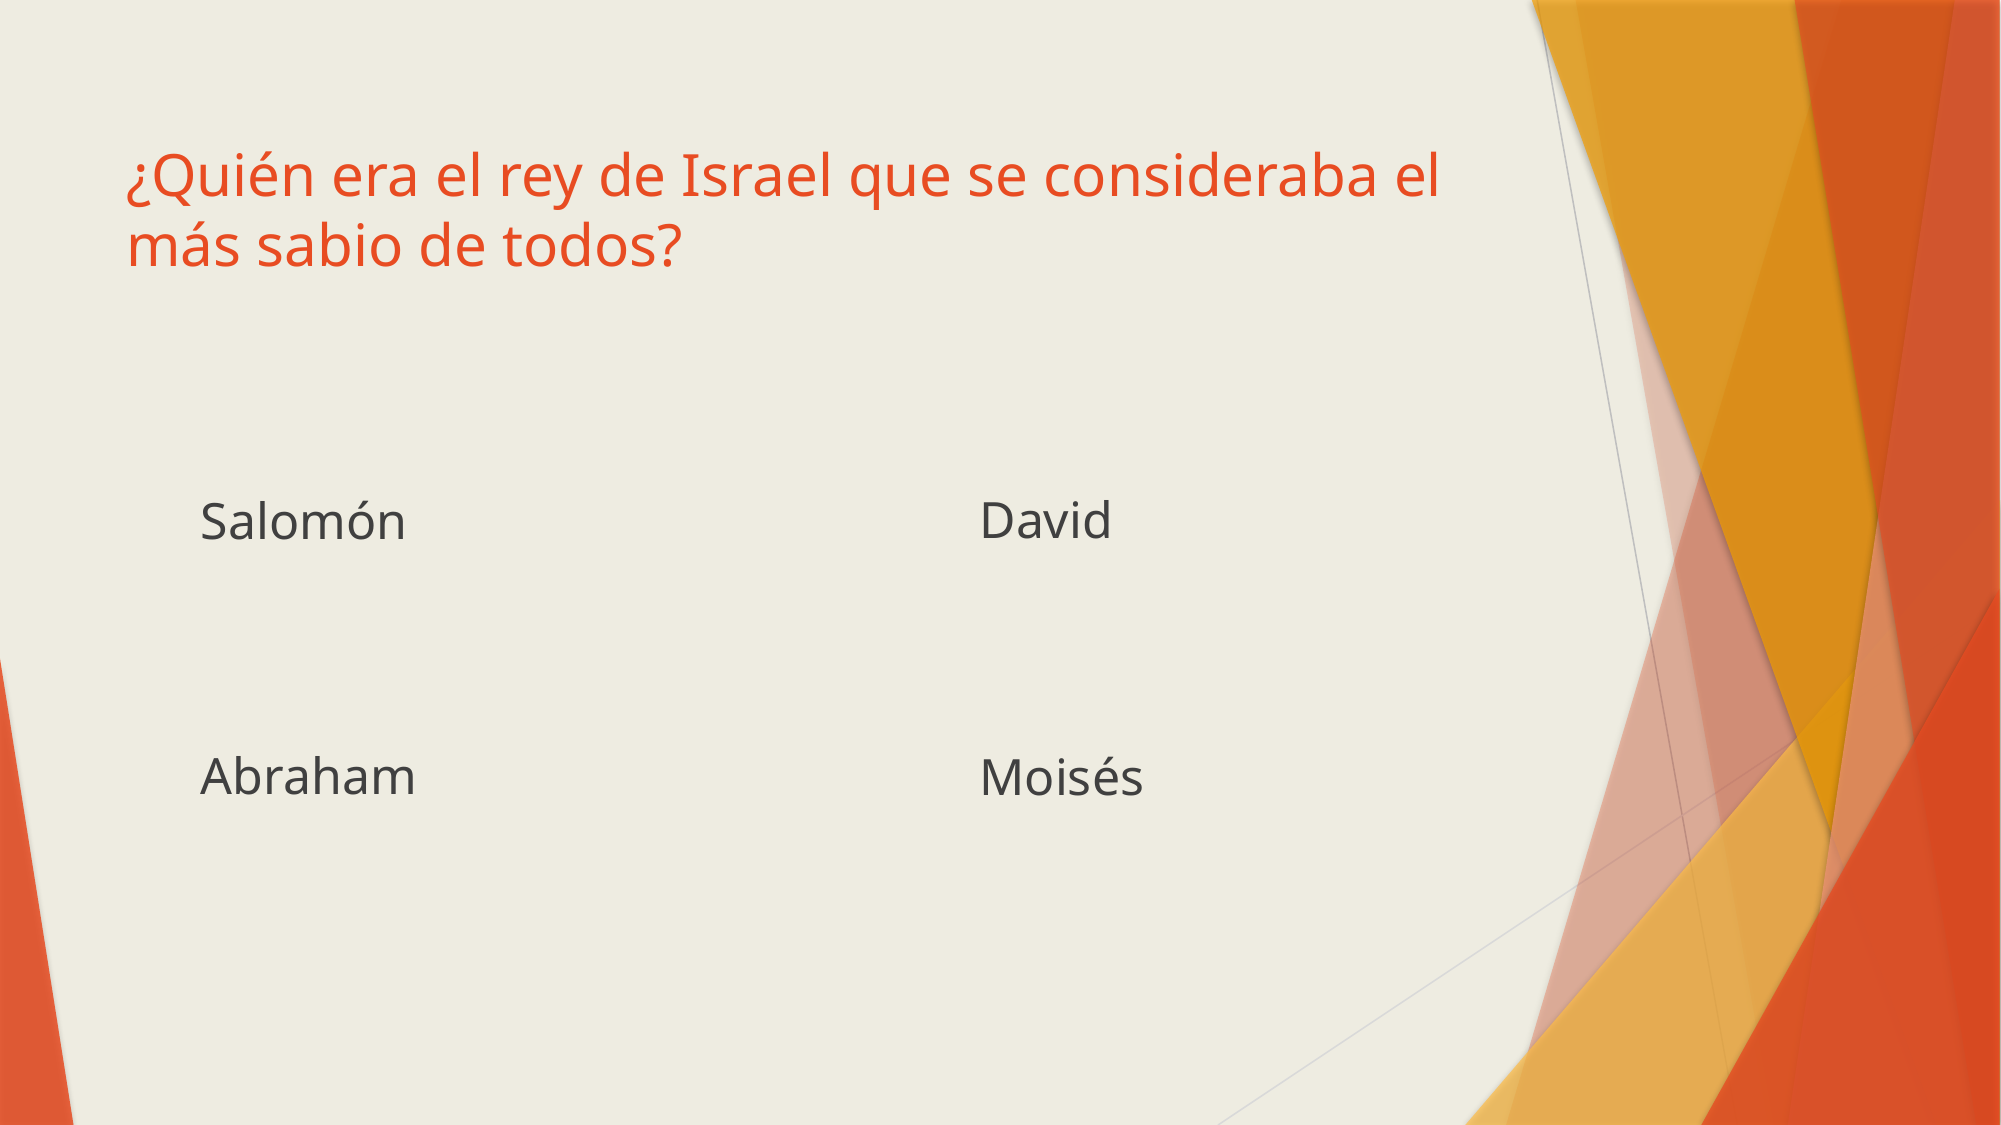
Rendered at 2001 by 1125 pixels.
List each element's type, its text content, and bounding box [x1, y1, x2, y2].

list Salomón [185, 444, 661, 595]
list Moisés [964, 700, 1439, 851]
list Abraham [185, 699, 661, 850]
list David [964, 443, 1439, 594]
title ¿Quién era el rey de Israel que se consideraba el más sabio de todos? [111, 99, 1522, 317]
